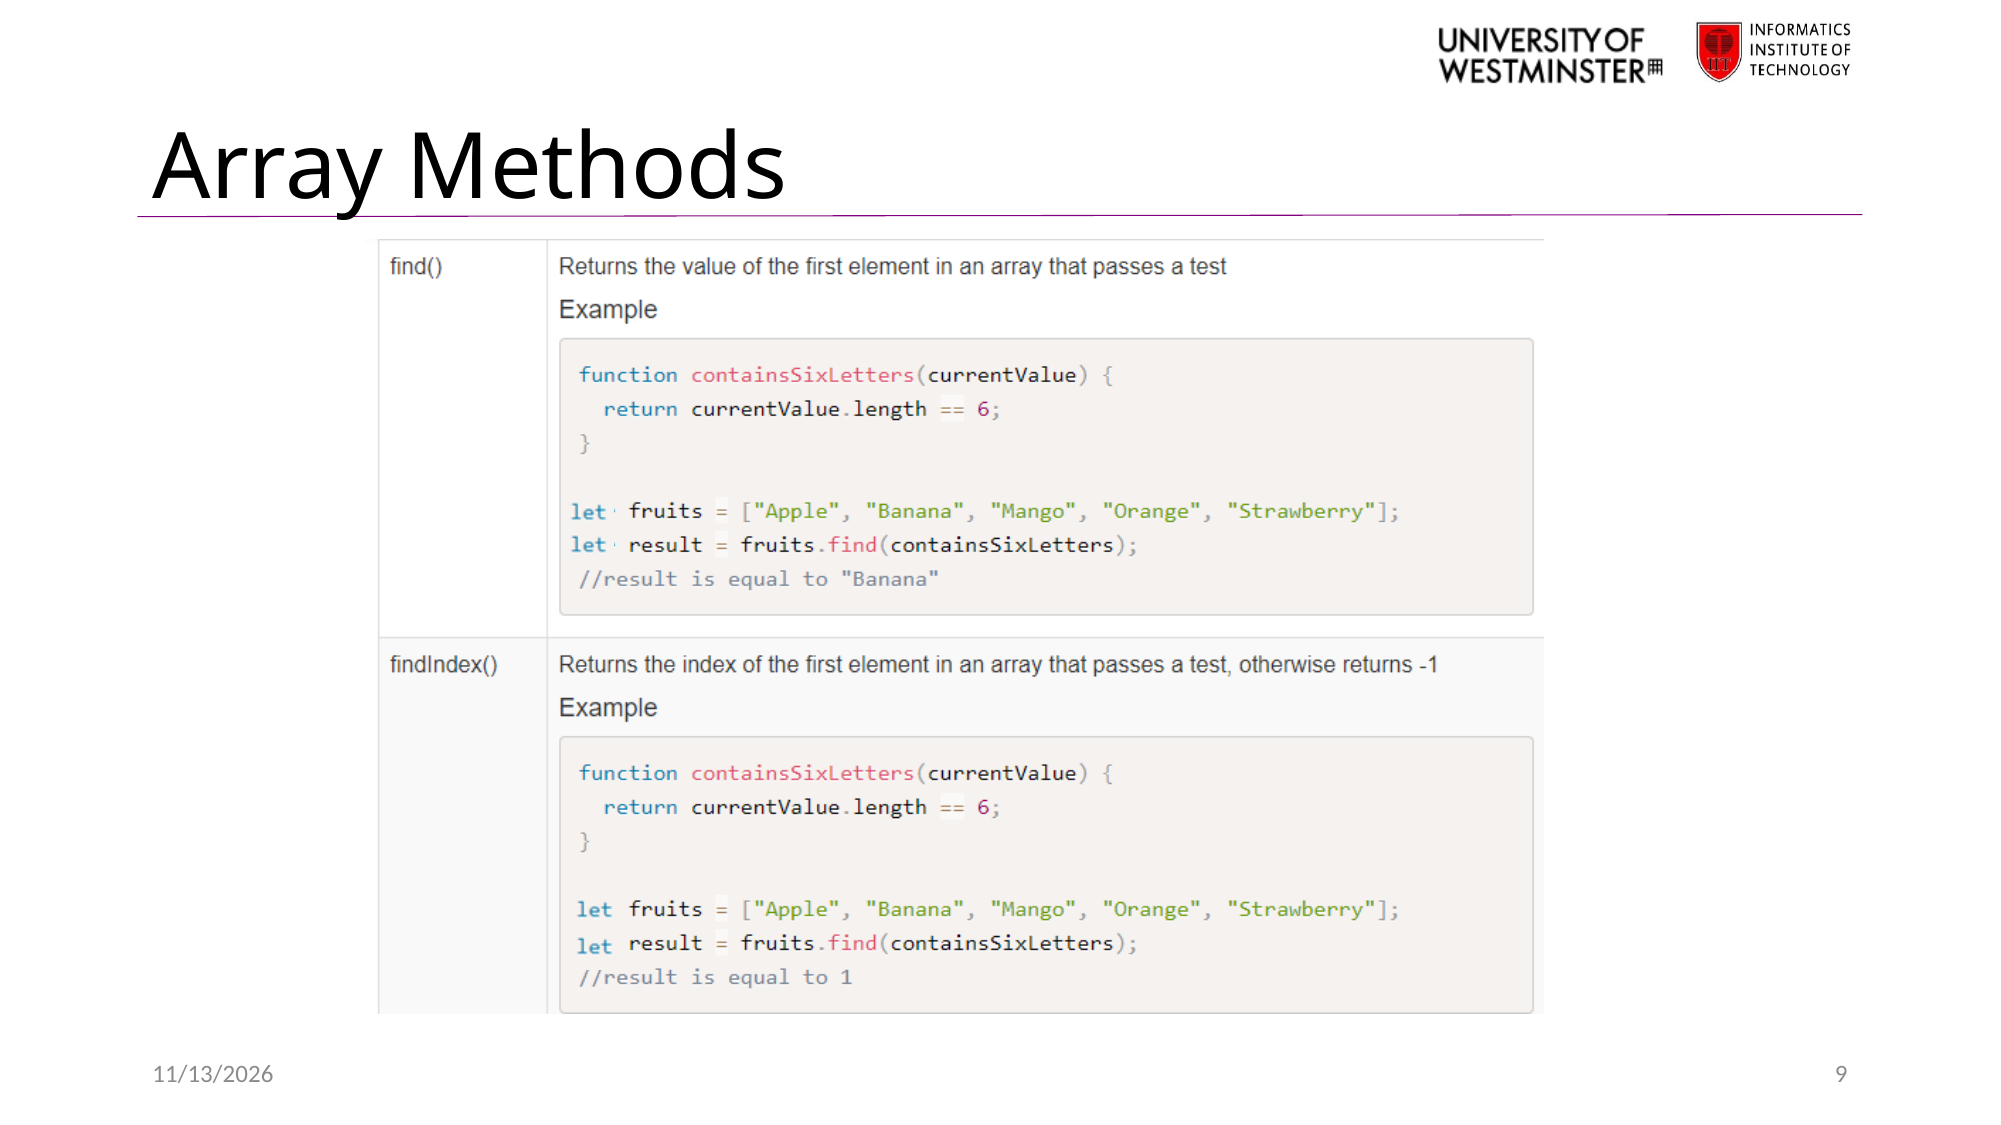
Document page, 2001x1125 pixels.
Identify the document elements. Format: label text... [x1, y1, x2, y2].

slide_number 9 [1412, 1042, 1863, 1103]
picture [561, 490, 614, 568]
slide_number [137, 1042, 588, 1103]
picture [567, 888, 620, 970]
title Array Methods [137, 59, 1863, 278]
picture [1425, 5, 1863, 59]
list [364, 239, 1544, 1014]
